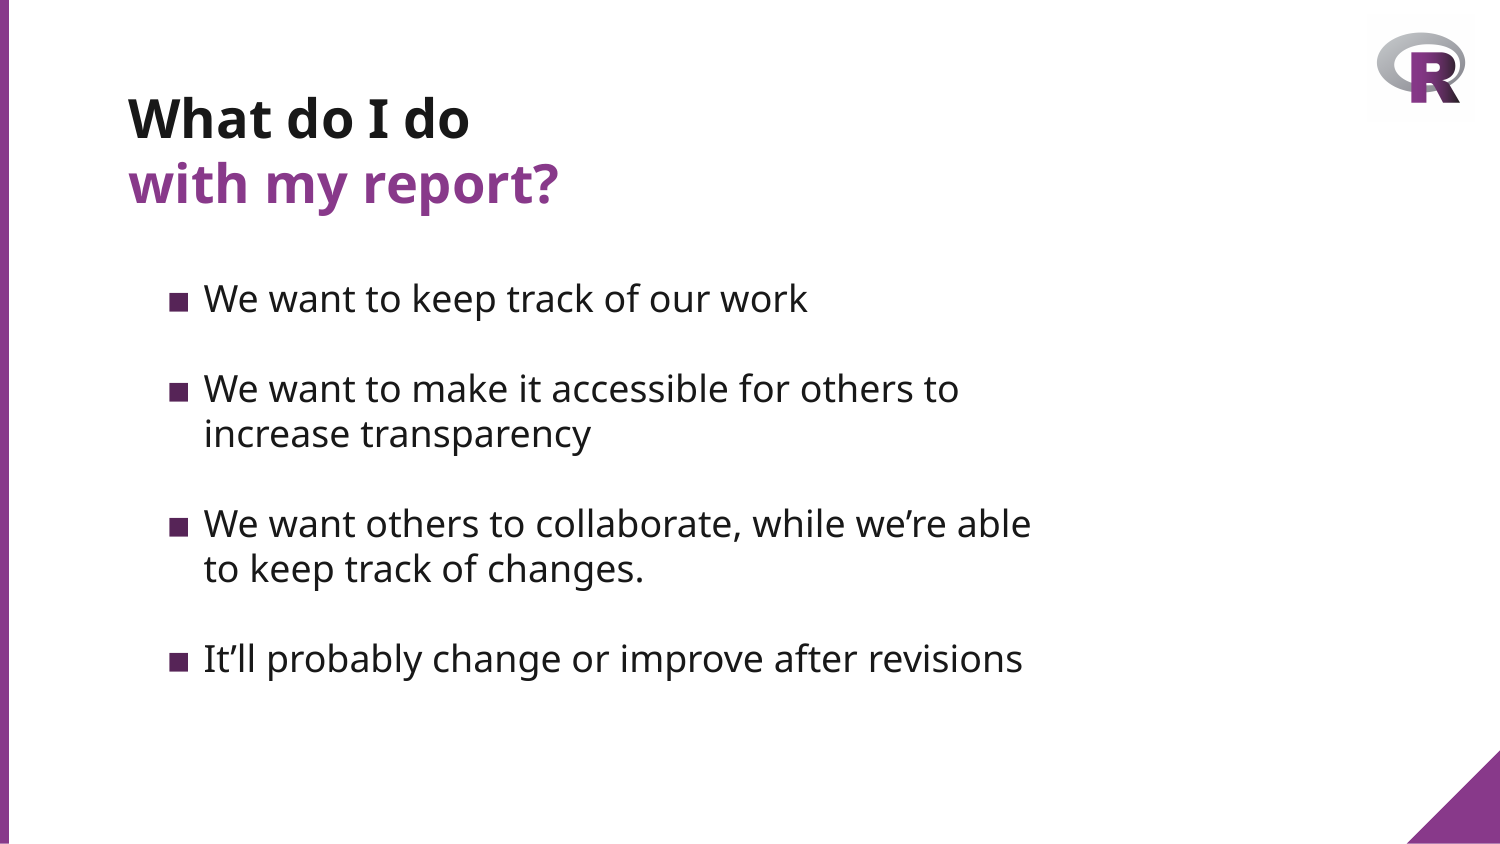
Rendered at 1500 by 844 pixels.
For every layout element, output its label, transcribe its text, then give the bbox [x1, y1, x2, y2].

picture [1367, 14, 1475, 122]
list We want to keep track of our work We want to make it accessible for others to increase transparency We want others to collaborate, while we’re able to keep track of changes. It’ll probably change or improve after revisions [113, 260, 1094, 777]
title What do I do with my report? [113, 69, 786, 210]
